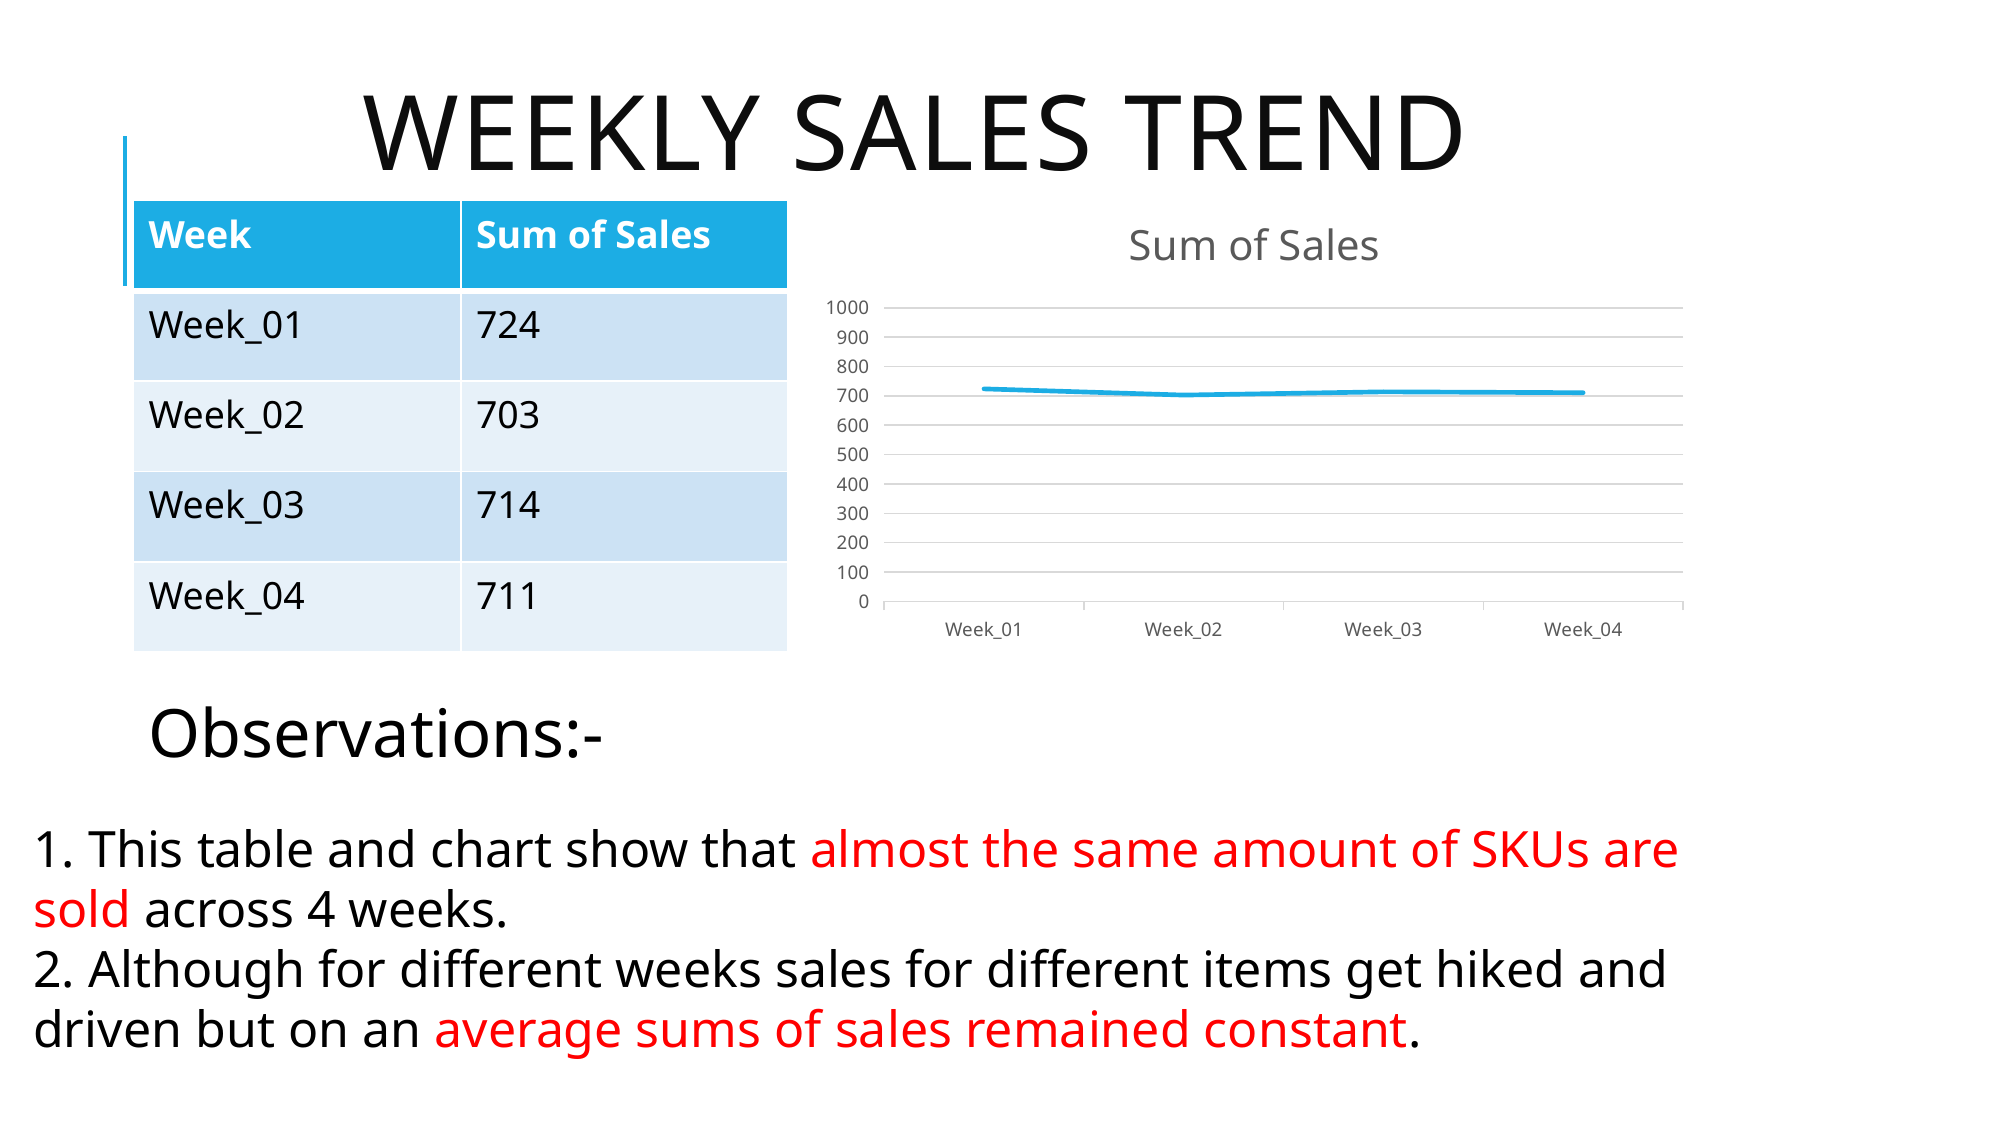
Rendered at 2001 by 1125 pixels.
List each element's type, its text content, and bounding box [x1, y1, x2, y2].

title Weekly Sales trend [347, 17, 1943, 264]
table_cell 711 [462, 563, 787, 651]
table_cell Week_03 [134, 472, 460, 561]
table_cell 714 [462, 472, 787, 561]
table_header Sum of Sales [462, 201, 787, 288]
text_box 1. This table and chart show that almost the same amount of SKUs are sold across 4 weeks. 2. Although for different weeks sales for different items get hiked and driven but on an average sums of sales remained constant. [18, 810, 1723, 1065]
table_header Week [134, 201, 460, 288]
table_cell 724 [462, 294, 787, 380]
text_box Observations:- [133, 683, 900, 778]
table_cell 703 [462, 382, 787, 471]
table_cell Week_02 [134, 382, 460, 471]
table_cell Week_01 [134, 294, 460, 380]
table_cell Week_04 [134, 563, 460, 651]
chart [807, 184, 1702, 653]
